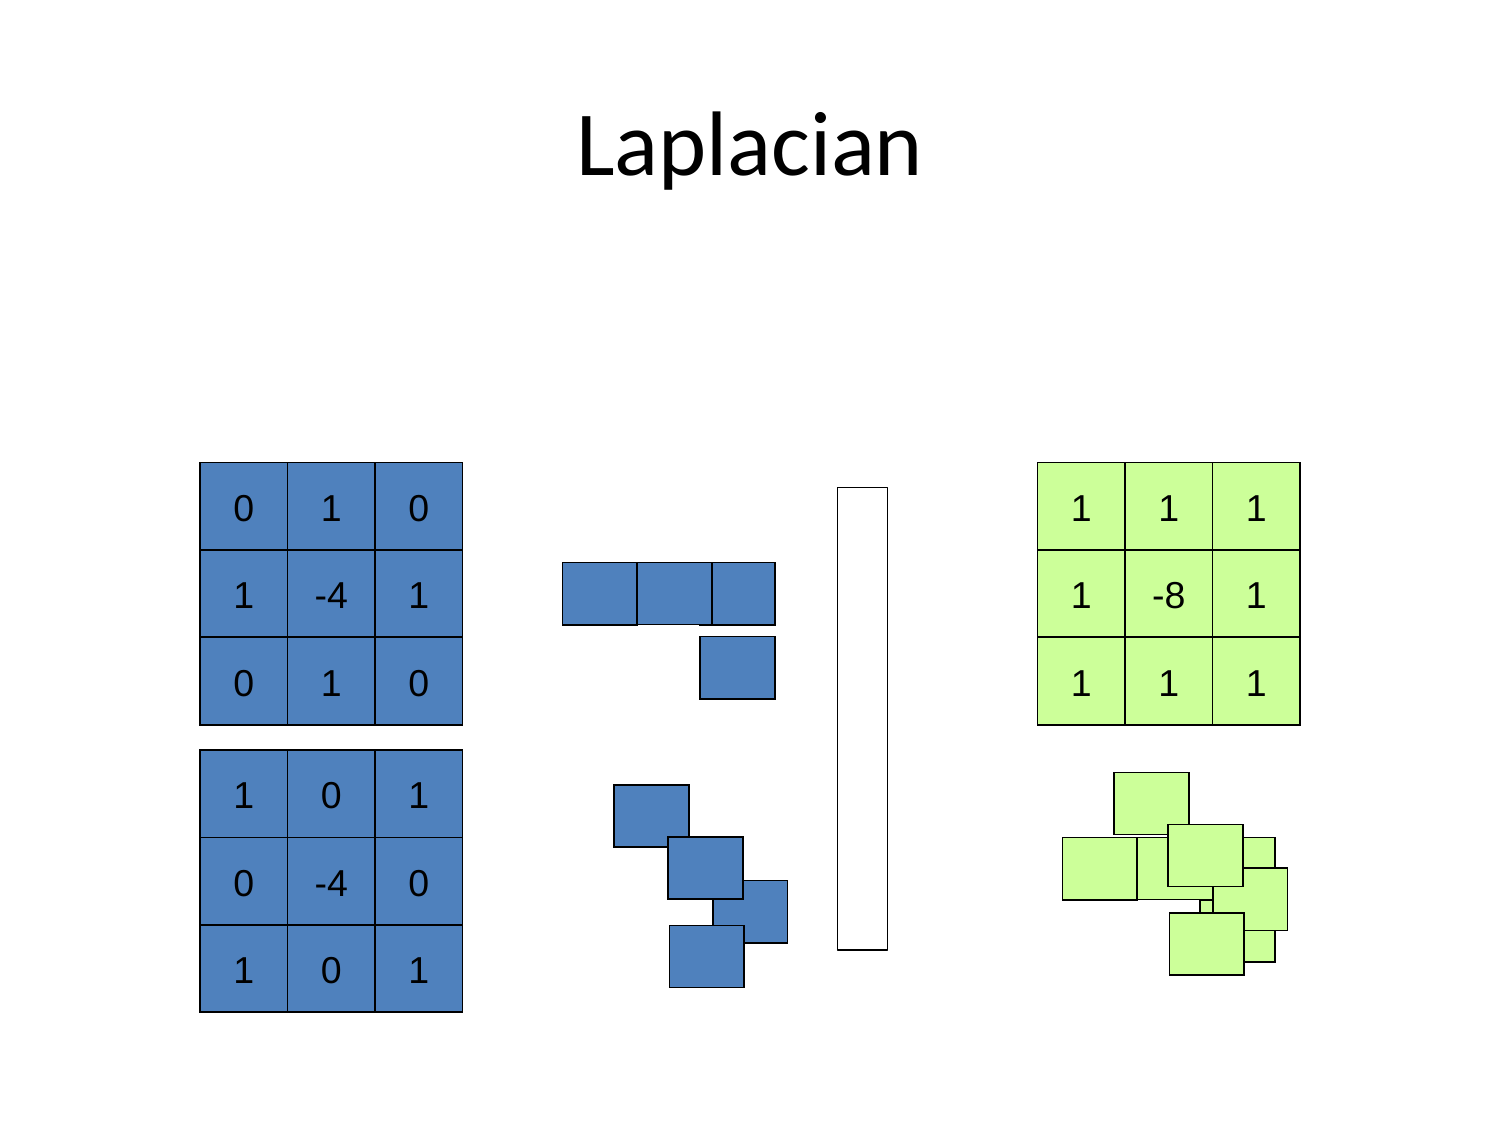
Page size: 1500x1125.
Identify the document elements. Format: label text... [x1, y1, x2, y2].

text_box 0 [374, 462, 463, 550]
text_box [712, 880, 788, 943]
text_box [562, 562, 637, 625]
text_box -8 [1124, 549, 1212, 637]
text_box [669, 925, 745, 988]
text_box 1 [288, 637, 374, 725]
text_box [1167, 824, 1243, 887]
text_box 1 [374, 924, 463, 1013]
text_box 1 [1037, 462, 1125, 550]
text_box 1 [1037, 637, 1125, 725]
text_box [699, 636, 775, 700]
text_box [713, 562, 775, 625]
text_box 0 [199, 462, 288, 550]
text_box 1 [1037, 550, 1124, 637]
text_box [1199, 900, 1212, 912]
text_box 0 [374, 838, 463, 924]
text_box 1 [1212, 637, 1300, 725]
text_box 1 [1212, 462, 1300, 550]
text_box 1 [1125, 462, 1212, 549]
text_box 1 [374, 550, 463, 637]
text_box 1 [199, 924, 288, 1013]
text_box 1 [1125, 637, 1212, 725]
text_box 0 [199, 637, 288, 725]
text_box [1114, 772, 1189, 835]
text_box 0 [288, 749, 374, 837]
text_box [1137, 837, 1212, 900]
text_box Laplacian [74, 45, 1425, 233]
text_box 0 [374, 637, 463, 725]
text_box 1 [199, 749, 288, 838]
text_box [1243, 837, 1275, 867]
text_box [1212, 867, 1288, 931]
text_box [1245, 931, 1275, 963]
text_box 1 [199, 550, 287, 637]
text_box -4 [287, 549, 374, 637]
text_box [1169, 912, 1245, 976]
text_box [637, 562, 713, 625]
text_box -4 [287, 837, 374, 924]
text_box [1062, 837, 1137, 900]
text_box [837, 487, 888, 950]
text_box 1 [288, 462, 374, 549]
text_box 0 [199, 838, 287, 924]
text_box 0 [288, 924, 374, 1013]
text_box 1 [374, 749, 463, 838]
text_box [614, 784, 689, 848]
text_box 1 [1212, 550, 1300, 637]
text_box [667, 836, 743, 900]
